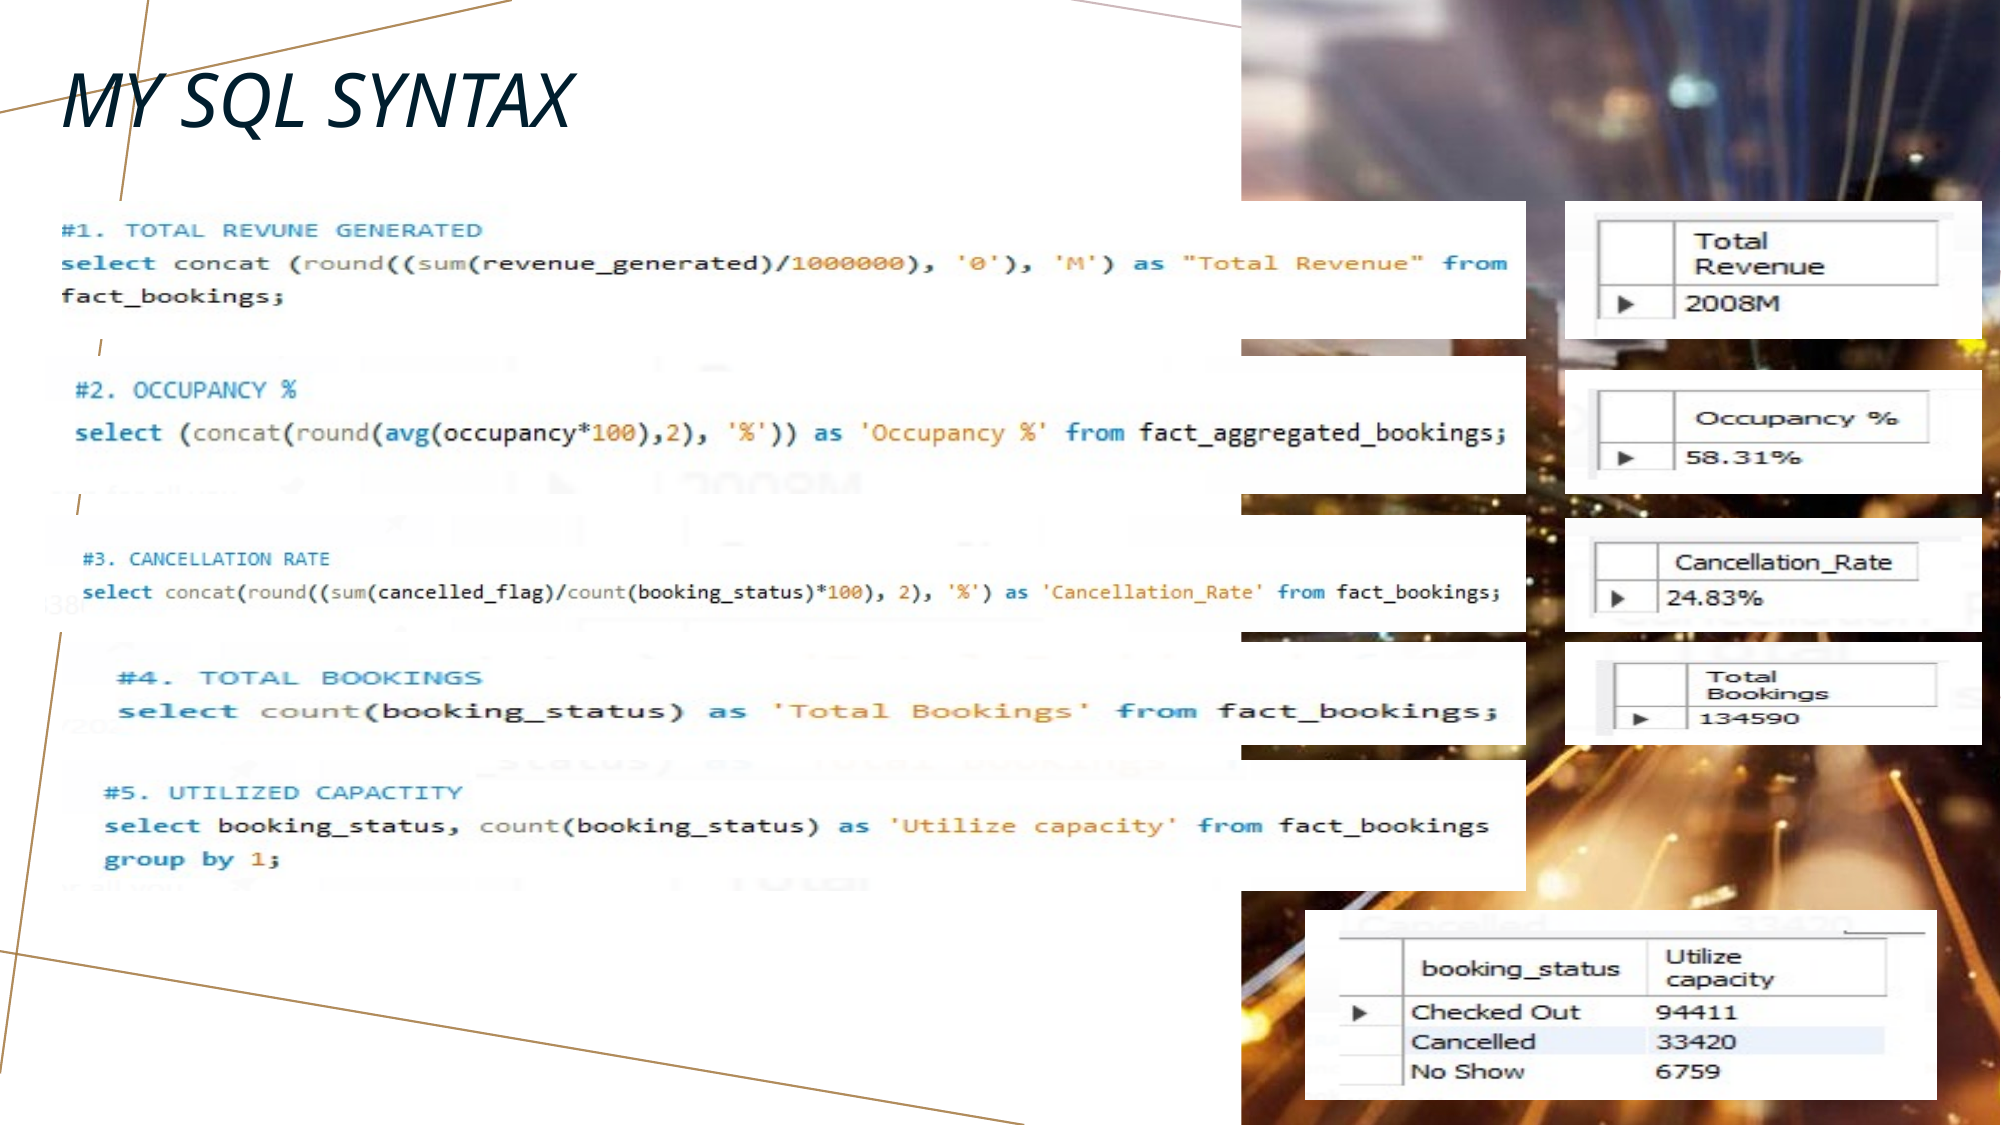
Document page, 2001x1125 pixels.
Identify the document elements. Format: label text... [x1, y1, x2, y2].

text_box My SQL syntax [44, 46, 1241, 152]
picture [44, 0, 2000, 1125]
